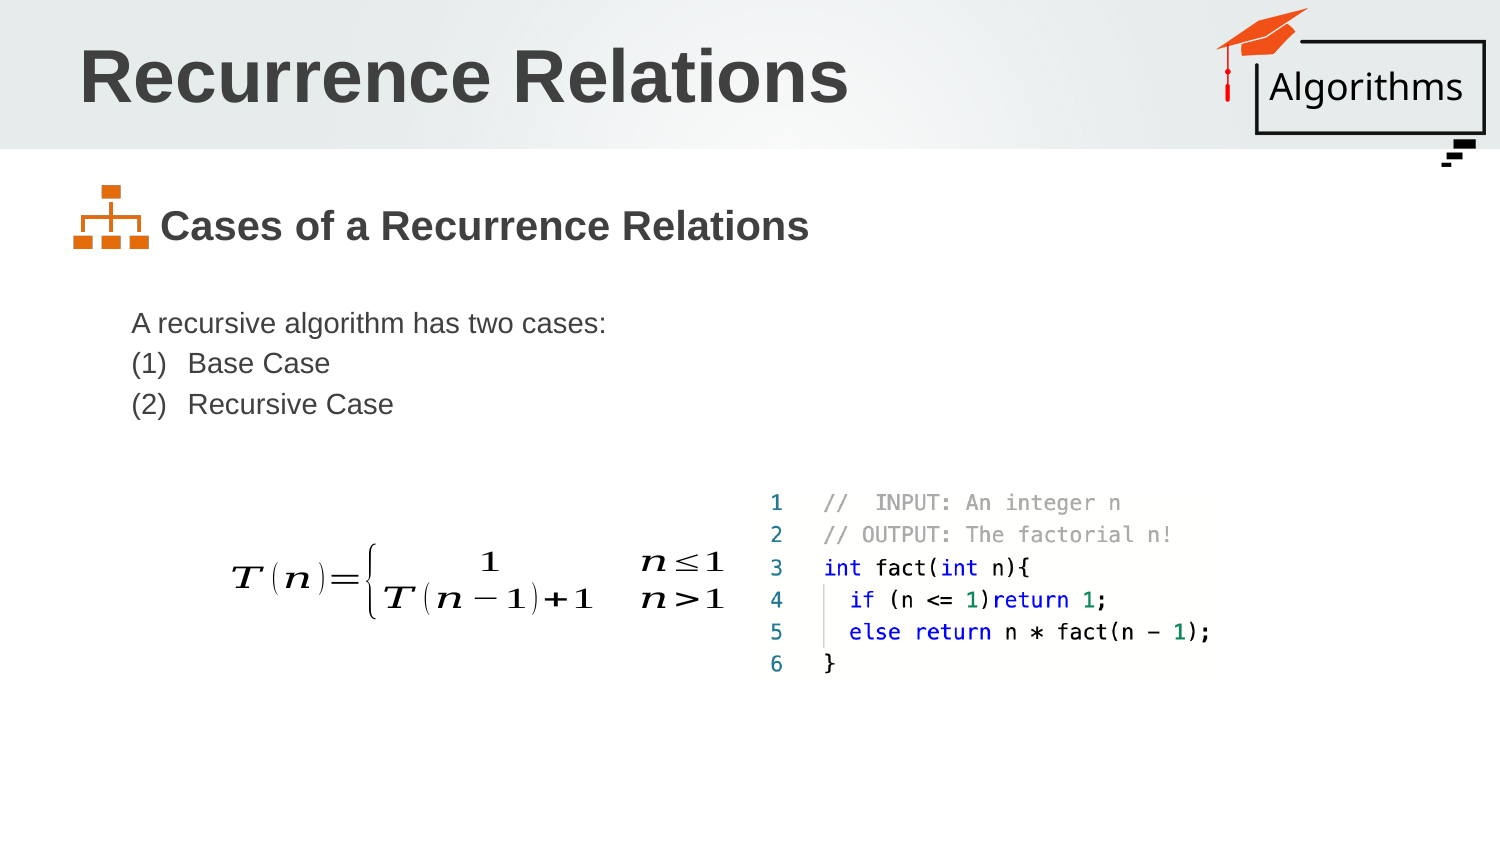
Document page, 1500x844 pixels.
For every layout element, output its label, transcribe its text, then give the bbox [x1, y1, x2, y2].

title Recurrence Relations [64, 0, 1500, 146]
list A recursive algorithm has two cases: Base Case Recursive Case [66, 296, 1447, 788]
list Cases of a Recurrence Relations [160, 185, 1459, 262]
picture [0, 0, 1500, 844]
